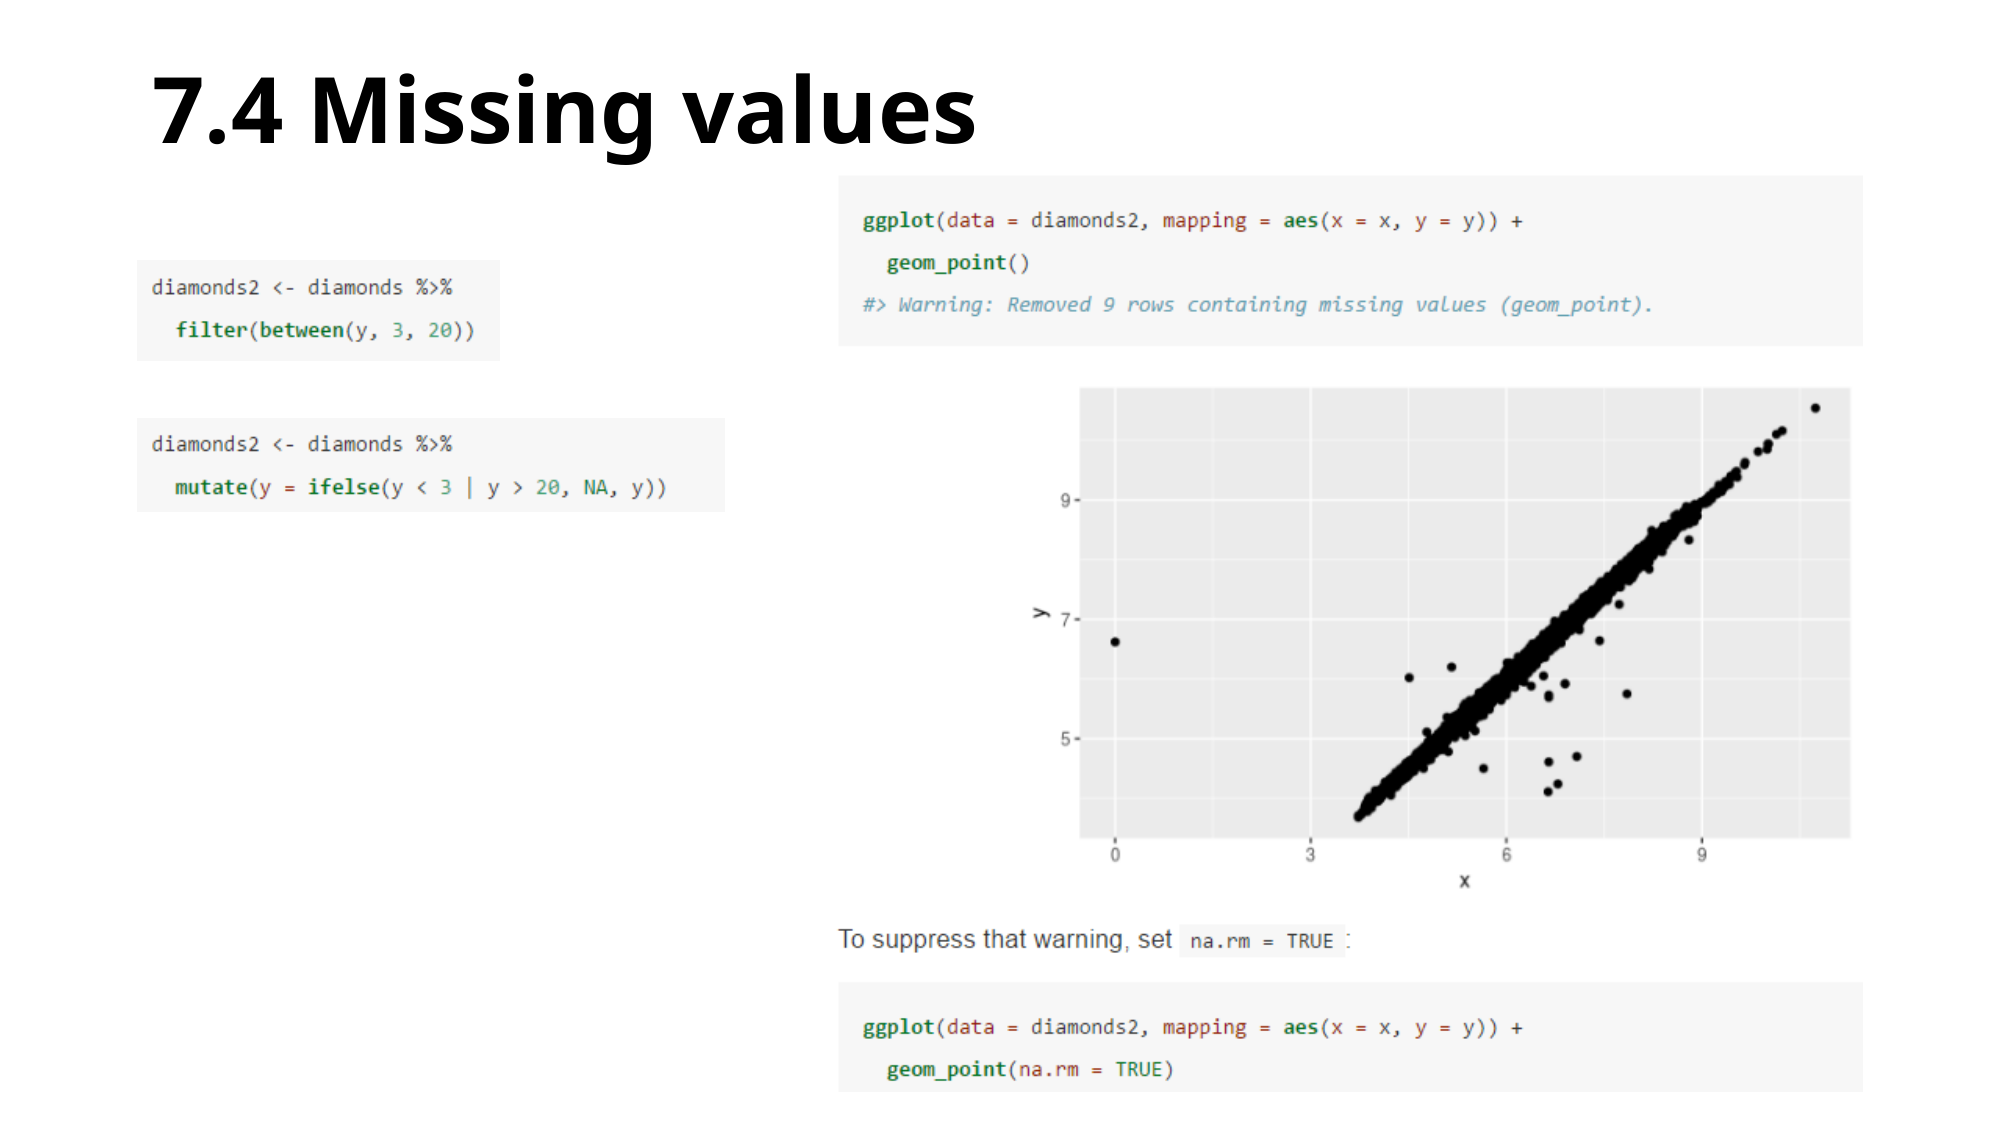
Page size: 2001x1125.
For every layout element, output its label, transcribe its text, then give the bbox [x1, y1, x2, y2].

picture [137, 418, 725, 512]
picture [137, 260, 500, 361]
title 7.4 Missing values [137, 59, 1863, 278]
picture [831, 168, 1863, 1093]
